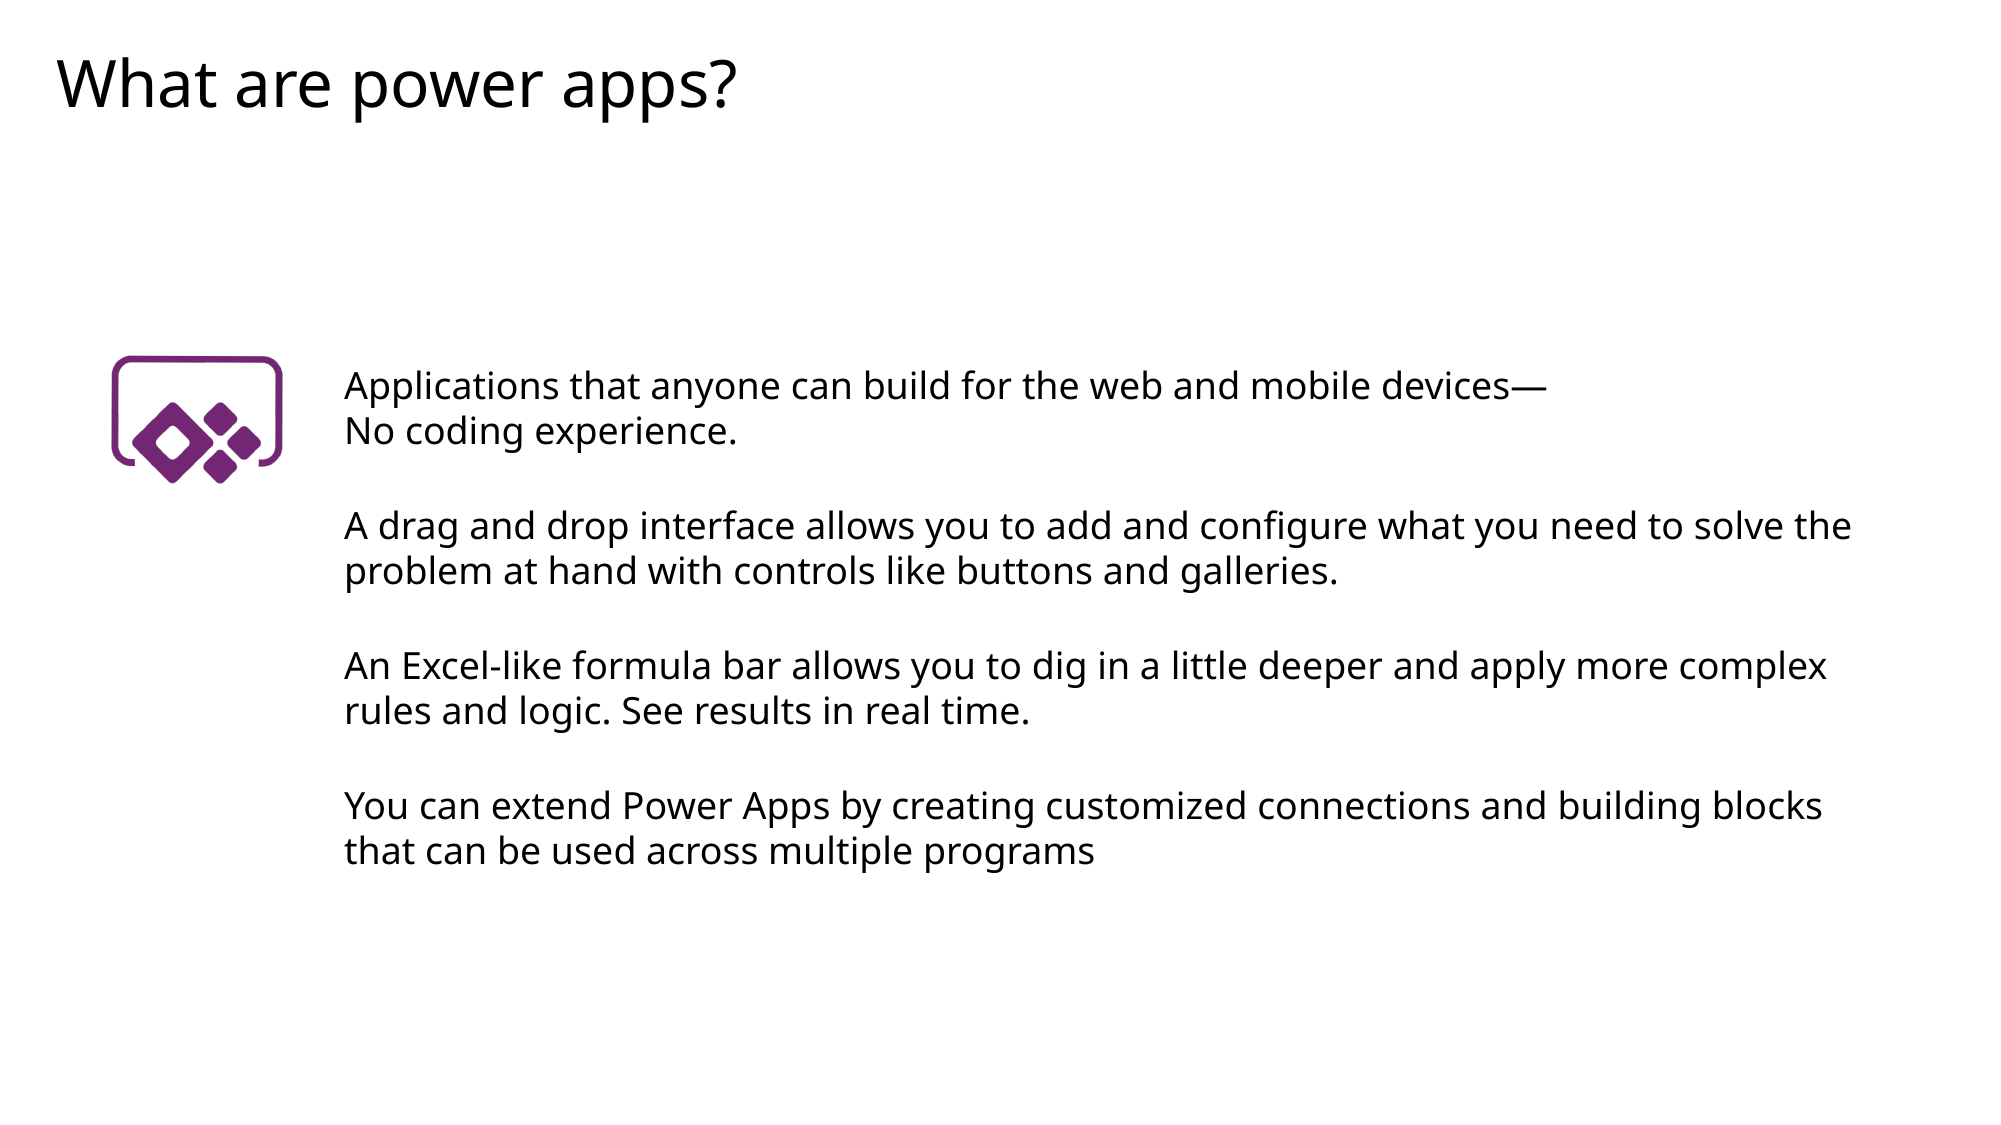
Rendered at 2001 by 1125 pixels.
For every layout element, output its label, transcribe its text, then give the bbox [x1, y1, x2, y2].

text_box Applications that anyone can build for the web and mobile devices— No coding experience. A drag and drop interface allows you to add and configure what you need to solve the problem at hand with controls like buttons and galleries. An Excel-like formula bar allows you to dig in a little deeper and apply more complex rules and logic. See results in real time. You can extend Power Apps by creating customized connections and building blocks that can be used across multiple programs [344, 361, 1904, 873]
picture [96, 327, 302, 501]
title What are power apps? [56, 42, 2000, 132]
